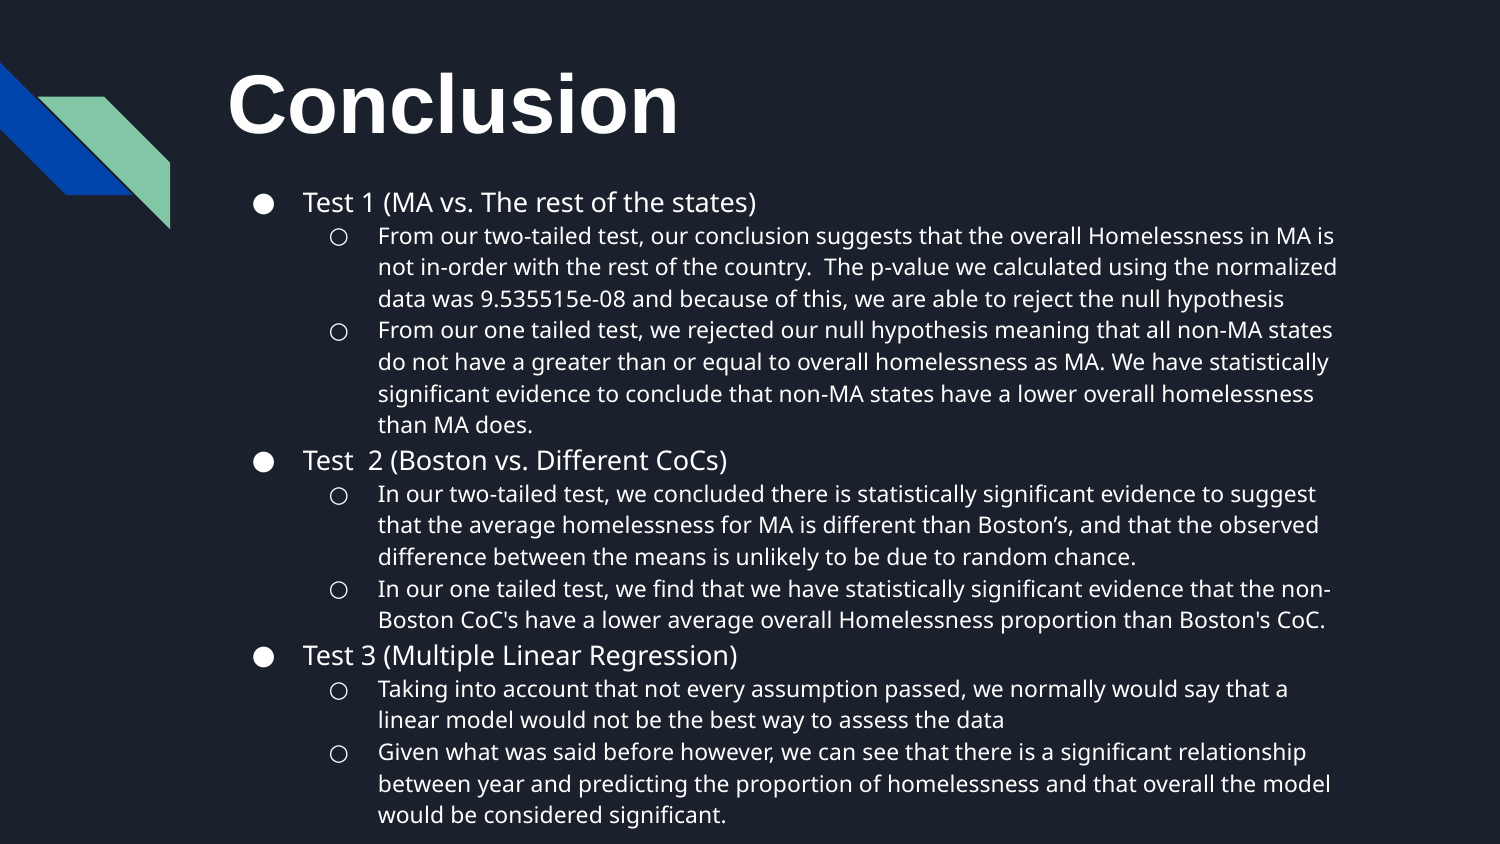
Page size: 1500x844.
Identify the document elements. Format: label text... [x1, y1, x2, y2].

list Test 1 (MA vs. The rest of the states) From our two-tailed test, our conclusion suggests that the overall Homelessness in MA is not in-order with the rest of the country. The p-value we calculated using the normalized data was 9.535515e-08 and because of this, we are able to reject the null hypothesis From our one tailed test, we rejected our null hypothesis meaning that all non-MA states do not have a greater than or equal to overall homelessness as MA. We have statistically significant evidence to conclude that non-MA states have a lower overall homelessness than MA does. Test 2 (Boston vs. Different CoCs) In our two-tailed test, we concluded there is statistically significant evidence to suggest that the average homelessness for MA is different than Boston’s, and that the observed difference between the means is unlikely to be due to random chance. In our one tailed test, we find that we have statistically significant evidence that the non-Boston CoC's have a lower average overall Homelessness proportion than Boston's CoC. Test 3 (Multiple Linear Regression) Taking into account that not every assumption passed, we normally would say that a linear model would not be the best way to assess the data Given what was said before however, we can see that there is a significant relationship between year and predicting the proportion of homelessness and that overall the model would be considered significant. [212, 165, 1368, 810]
title Conclusion [212, 35, 1368, 165]
